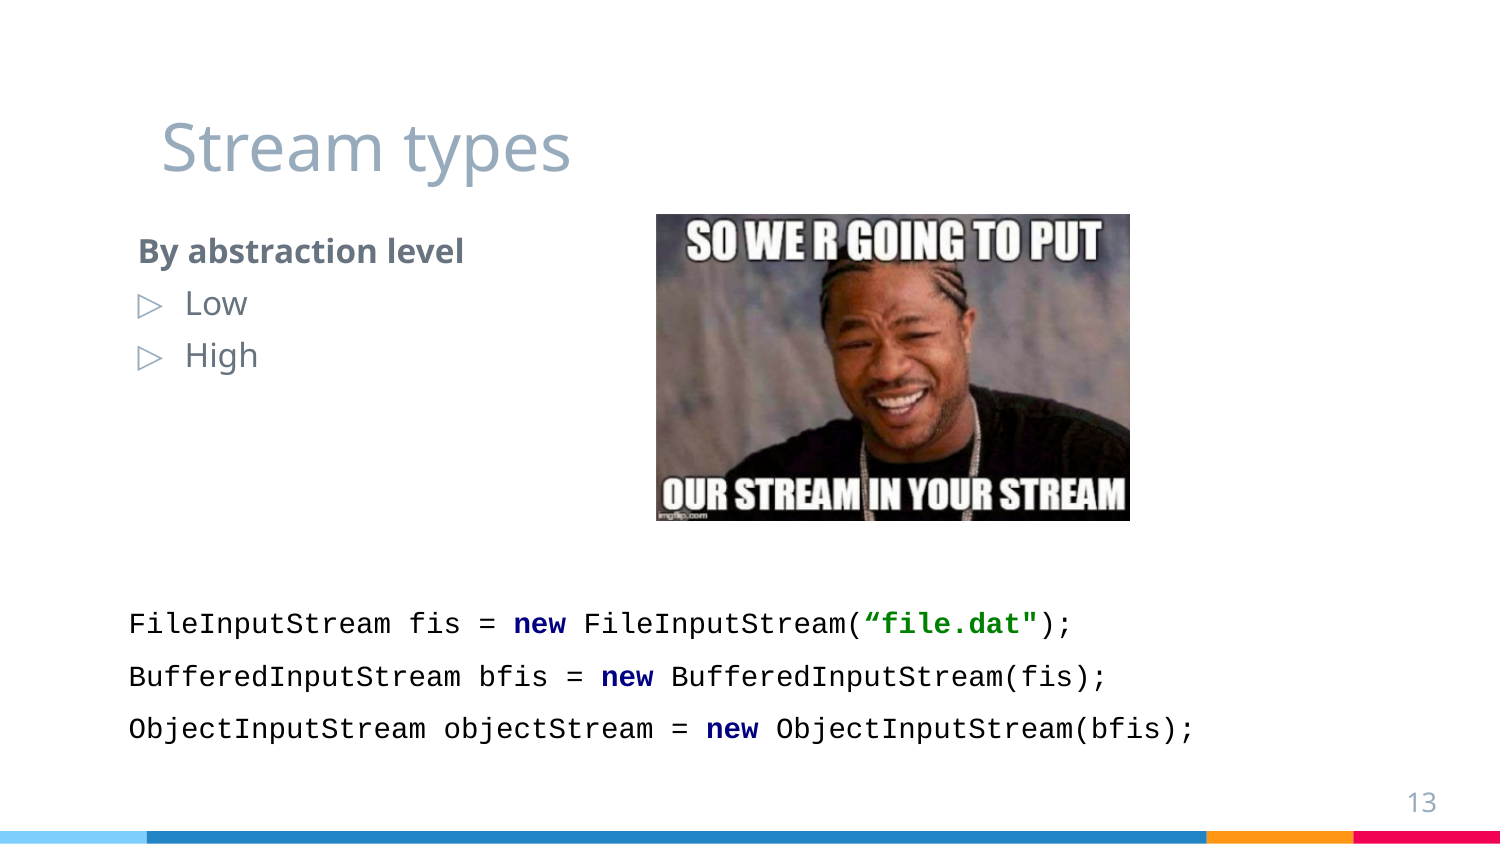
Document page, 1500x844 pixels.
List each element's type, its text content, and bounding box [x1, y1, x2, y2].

slide_number 13 [1391, 770, 1482, 822]
text_box FileInputStream fis = new FileInputStream(“file.dat"); BufferedInputStream bfis = new BufferedInputStream(fis); ObjectInputStream objectStream = new ObjectInputStream(bfis); [113, 579, 1299, 752]
title Stream types [146, 58, 1207, 200]
picture [656, 214, 1131, 521]
list By abstraction level Low High [122, 214, 543, 458]
